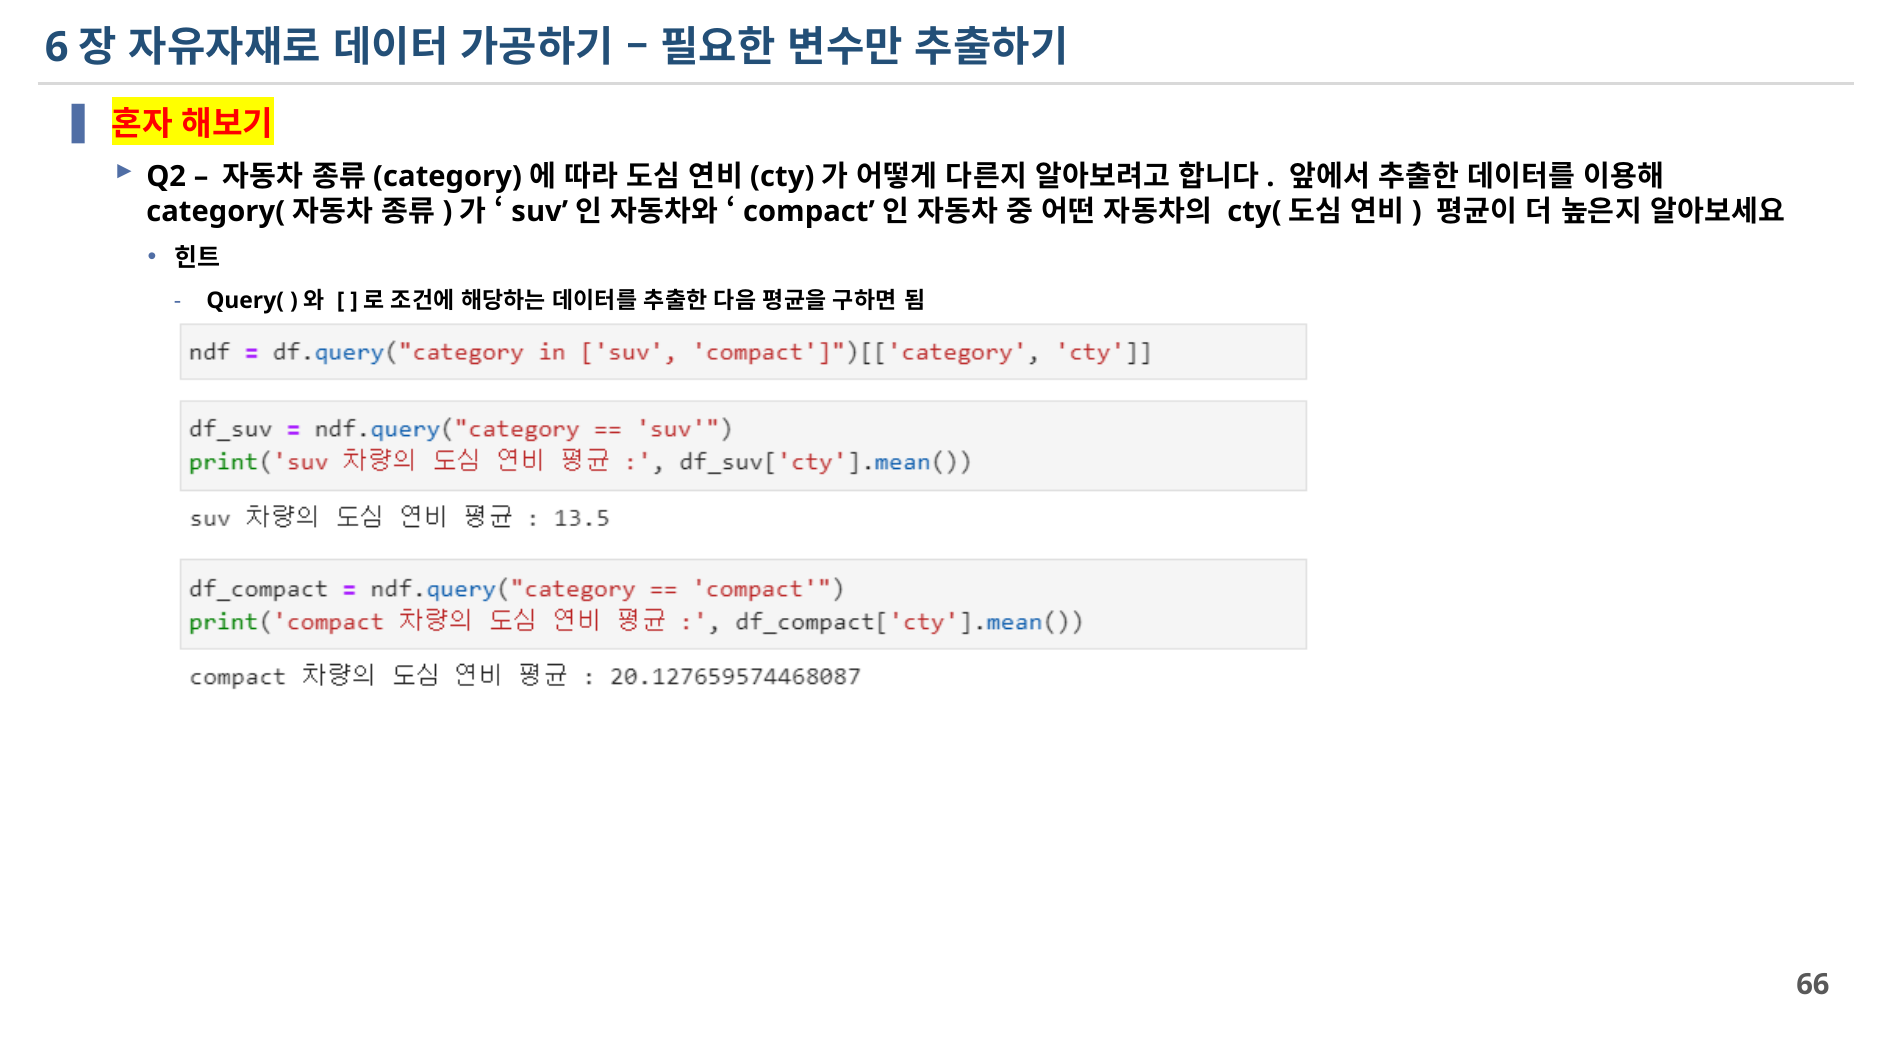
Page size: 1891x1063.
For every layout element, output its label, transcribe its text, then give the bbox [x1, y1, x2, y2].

title 6장 자유자재로 데이터 가공하기 – 필요한 변수만 추출하기 [29, 11, 1809, 78]
picture [176, 319, 1309, 697]
slide_number 66 [1703, 956, 1845, 1014]
list 혼자 해보기 Q2 – 자동차 종류(category)에 따라 도심 연비(cty)가 어떻게 다른지 알아보려고 합니다. 앞에서 추출한 데이터를 이용해 category(자동차 종류)가 ‘suv’인 자동차와 ‘compact’인 자동차 중 어떤 자동차의 cty(도심 연비) 평균이 더 높은지 알아보세요 힌트 Query( )와 [ ]로 조건에 해당하는 데이터를 추출한 다음 평균을 구하면 됨 [43, 94, 1845, 544]
